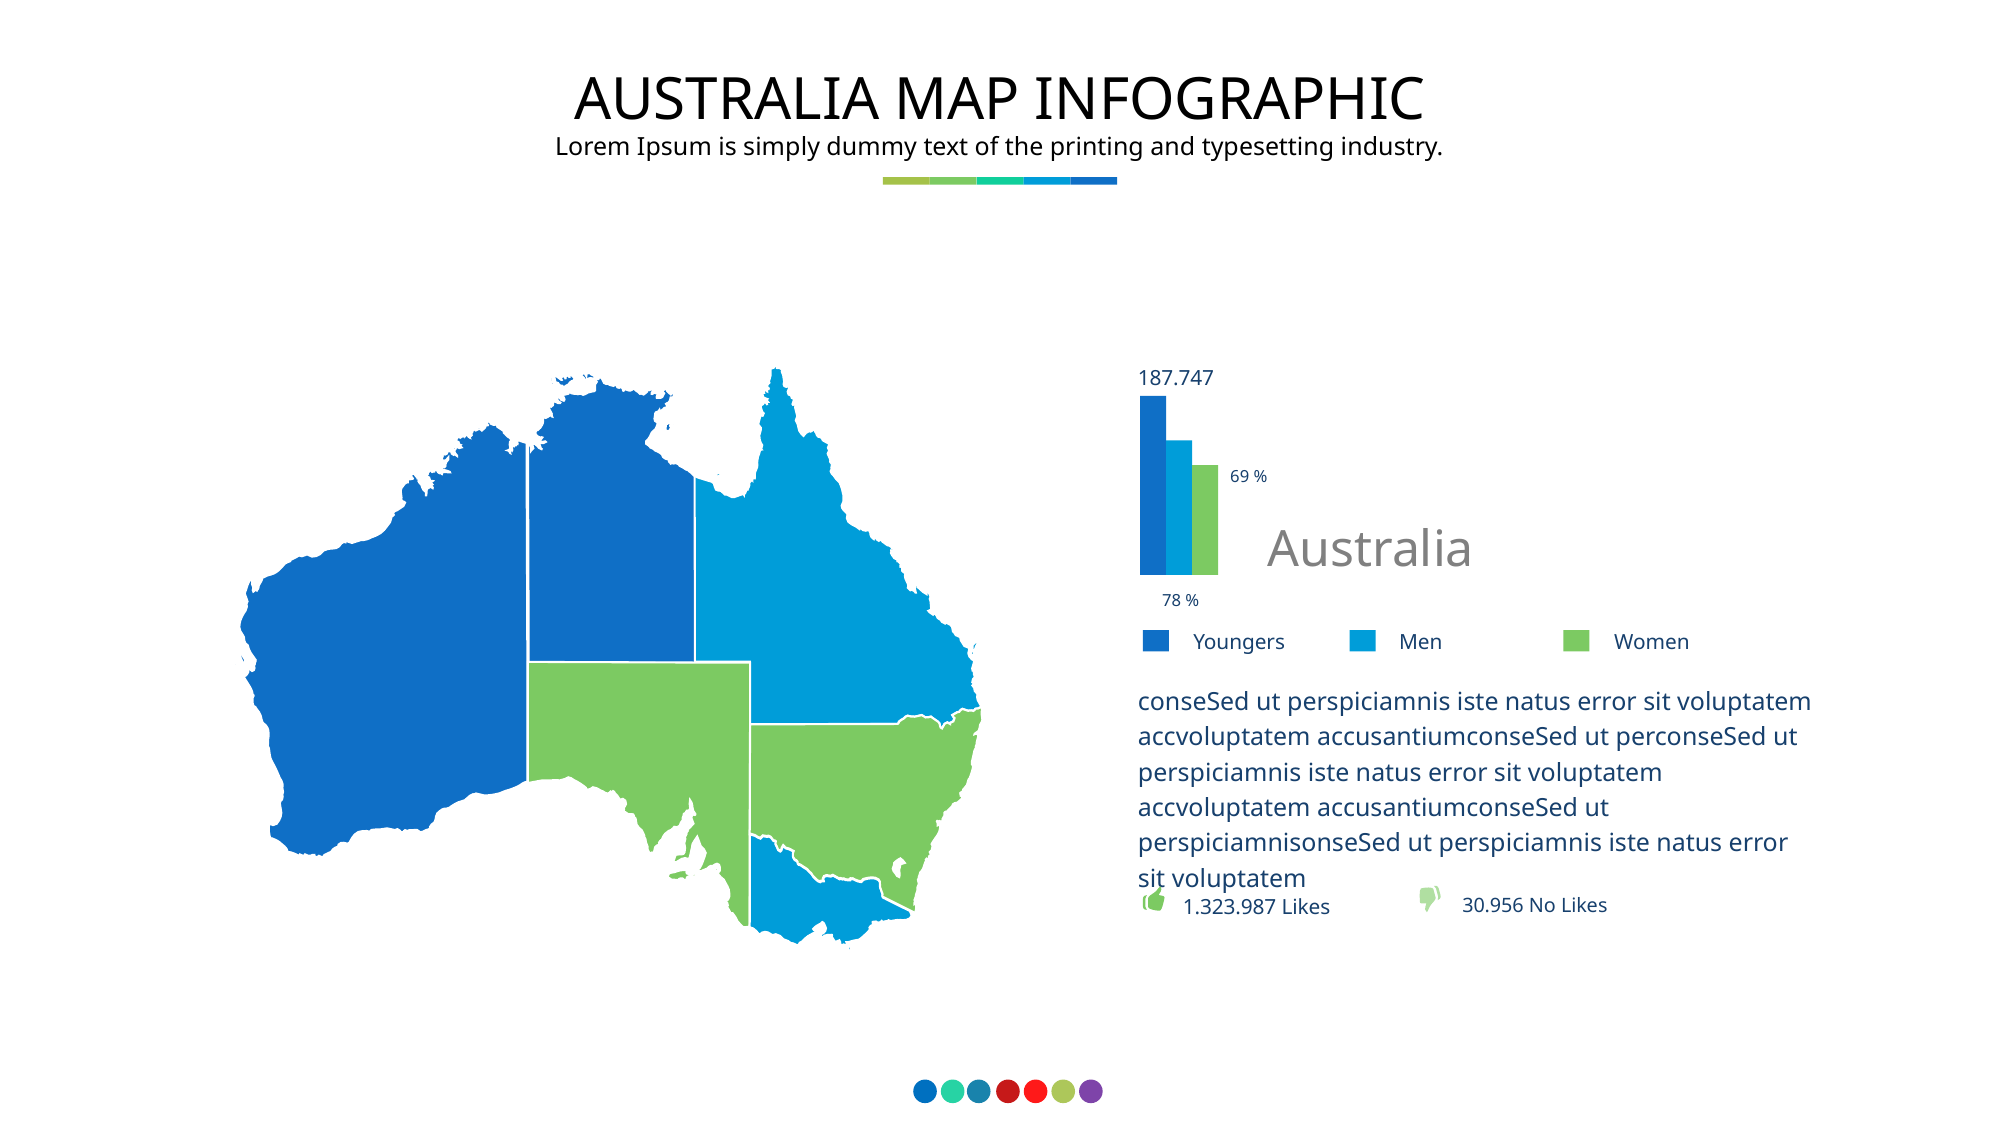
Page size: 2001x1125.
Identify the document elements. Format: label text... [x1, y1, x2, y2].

text_box [1140, 397, 1167, 575]
text_box [527, 371, 695, 662]
text_box [1192, 465, 1219, 575]
text_box [1419, 885, 1441, 913]
text_box [1142, 630, 1169, 652]
list conseSed ut perspiciamnis iste natus error sit voluptatem accvoluptatem accusantiumconseSed ut perconseSed ut perspiciamnis iste natus error sit voluptatem accvoluptatem accusantiumconseSed ut perspiciamnisonseSed ut perspiciamnis iste natus error sit voluptatem [1137, 679, 1823, 876]
list 69 % [1230, 450, 1296, 487]
list 30.956 No Likes [1462, 882, 1614, 925]
text_box [749, 706, 983, 914]
list Youngers [1193, 618, 1345, 661]
text_box [1166, 440, 1193, 574]
text_box [1563, 630, 1590, 652]
text_box [749, 834, 916, 953]
text_box AUSTRALIA MAP INFOGRAPHIC [407, 59, 1593, 133]
list Men [1399, 618, 1551, 661]
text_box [882, 177, 1118, 185]
list Australia [1267, 526, 1596, 575]
text_box [237, 420, 528, 858]
text_box [1148, 886, 1165, 911]
text_box [1142, 895, 1147, 910]
list Women [1614, 618, 1766, 661]
list 1.323.987 Likes [1182, 882, 1335, 925]
text_box [695, 363, 982, 727]
list 78 % [1153, 574, 1209, 611]
text_box [1349, 630, 1376, 652]
list 187.747 [1137, 353, 1289, 397]
text_box Lorem Ipsum is simply dummy text of the printing and typesetting industry. [494, 122, 1506, 168]
text_box [527, 661, 751, 928]
